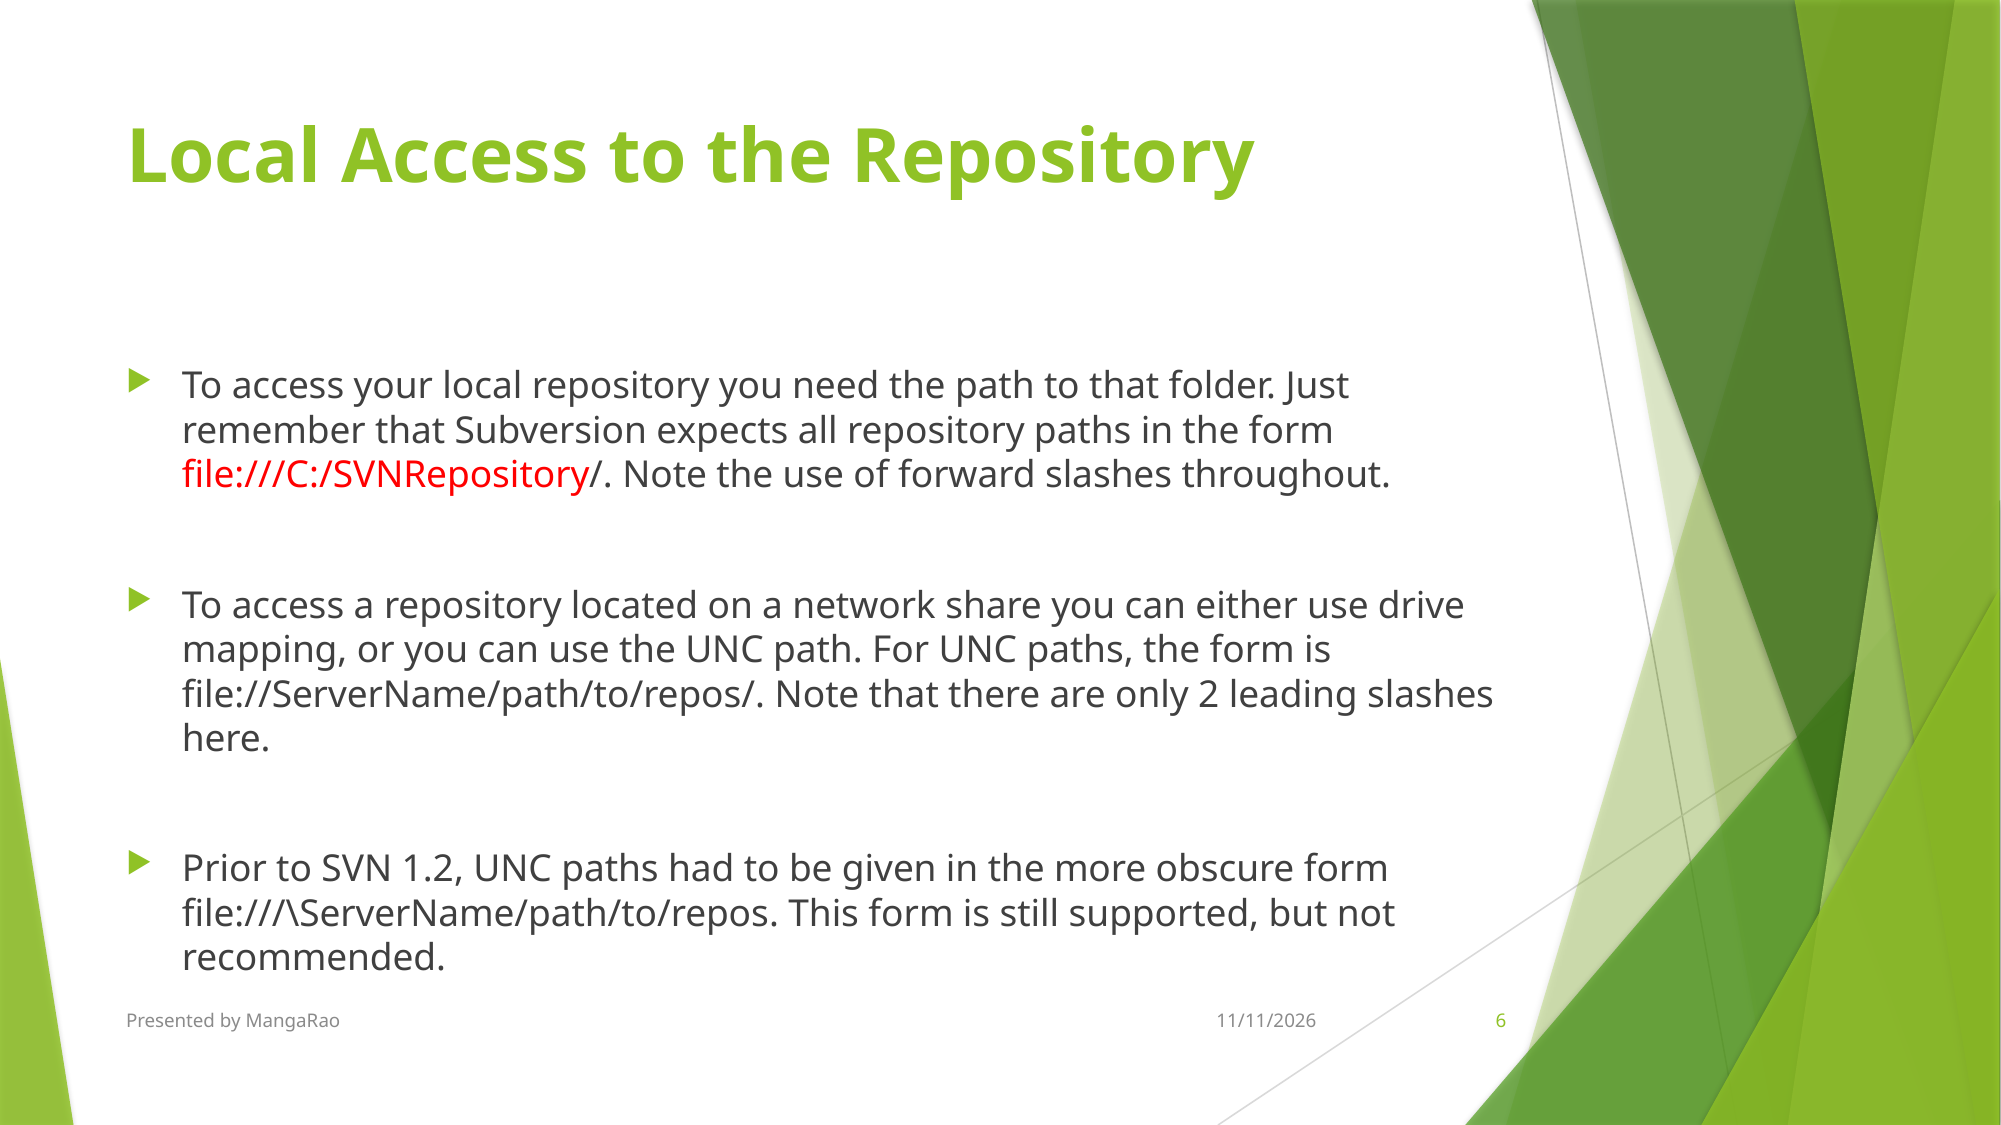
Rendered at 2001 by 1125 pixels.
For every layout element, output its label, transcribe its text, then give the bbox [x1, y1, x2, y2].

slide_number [1181, 991, 1332, 1051]
title Local Access to the Repository [111, 99, 1522, 317]
footer Presented by MangaRao [111, 991, 1145, 1051]
list To access your local repository you need the path to that folder. Just remember that Subversion expects all repository paths in the form file:///C:/SVNRepository/. Note the use of forward slashes throughout. To access a repository located on a network share you can either use drive mapping, or you can use the UNC path. For UNC paths, the form is file://ServerName/path/to/repos/. Note that there are only 2 leading slashes here. Prior to SVN 1.2, UNC paths had to be given in the more obscure form file:///\ServerName/path/to/repos. This form is still supported, but not recommended. [111, 354, 1522, 992]
slide_number 6 [1409, 991, 1522, 1051]
